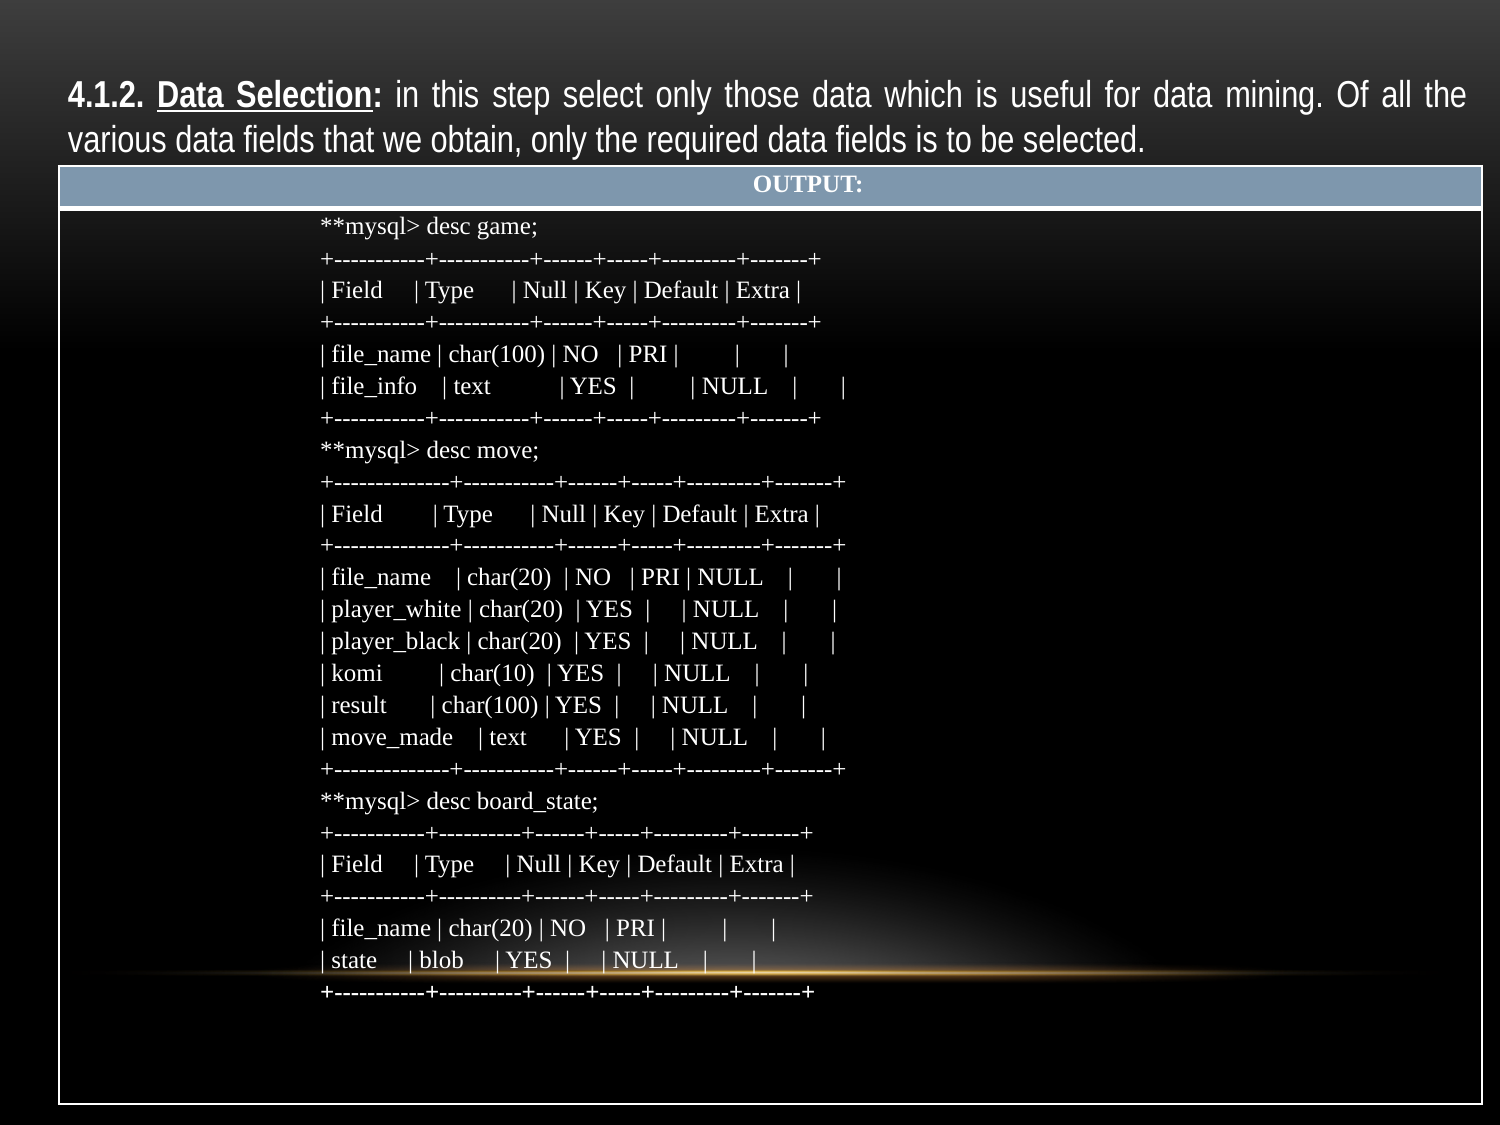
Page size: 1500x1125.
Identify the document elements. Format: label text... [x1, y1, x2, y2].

picture [0, 0, 1500, 1125]
text_box 4.1.2. Data Selection: in this step select only those data which is useful for data mining. Of all the various data fields that we obtain, only the required data fields is to be selected. [53, 62, 1483, 168]
table_cell **mysql> desc game; +-----------+-----------+------+-----+---------+-------+ | Field | Type | Null | Key | Default | Extra | +-----------+-----------+------+-----+---------+-------+ | file_name | char(100) | NO | PRI | | | | file_info | text | YES | | NULL | | +-----------+-----------+------+-----+---------+-------+ **mysql> desc move; +--------------+-----------+------+-----+---------+-------+ | Field | Type | Null | Key | Default | Extra | +--------------+-----------+------+-----+---------+-------+ | file_name | char(20) | NO | PRI | NULL | | | player_white | char(20) | YES | | NULL | | | player_black | char(20) | YES | | NULL | | | komi | char(10) | YES | | NULL | | | result | char(100) | YES | | NULL | | | move_made | text | YES | | NULL | | +--------------+-----------+------+-----+---------+-------+ **mysql> desc board_state; +-----------+----------+------+-----+---------+-------+ | Field | Type | Null | Key | Default | Extra | +-----------+----------+------+-----+---------+-------+ | file_name | char(20) | NO | PRI | | | | state | blob | YES | | NULL | | +-----------+----------+------+-----+---------+-------+ [60, 211, 1481, 1103]
table_header OUTPUT: [60, 167, 1481, 206]
